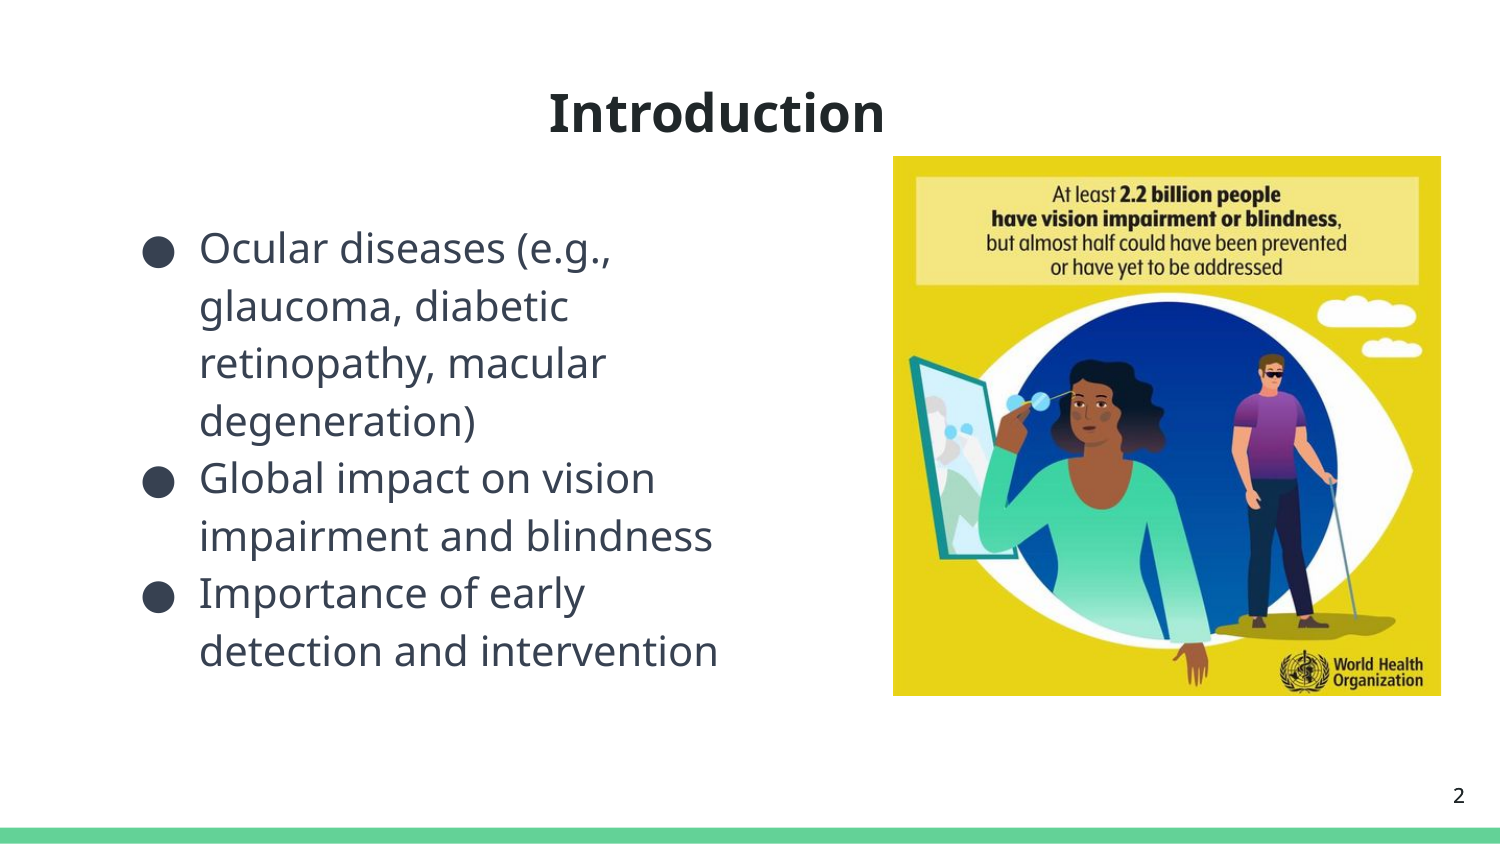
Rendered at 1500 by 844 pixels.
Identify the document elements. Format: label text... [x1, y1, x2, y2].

text_box ‹#› [1389, 764, 1480, 830]
picture [892, 147, 1442, 697]
text_box Ocular diseases (e.g., glaucoma, diabetic retinopathy, macular degeneration) Global impact on vision impairment and blindness Importance of early detection and intervention [108, 199, 767, 690]
text_box Introduction [534, 64, 1500, 159]
